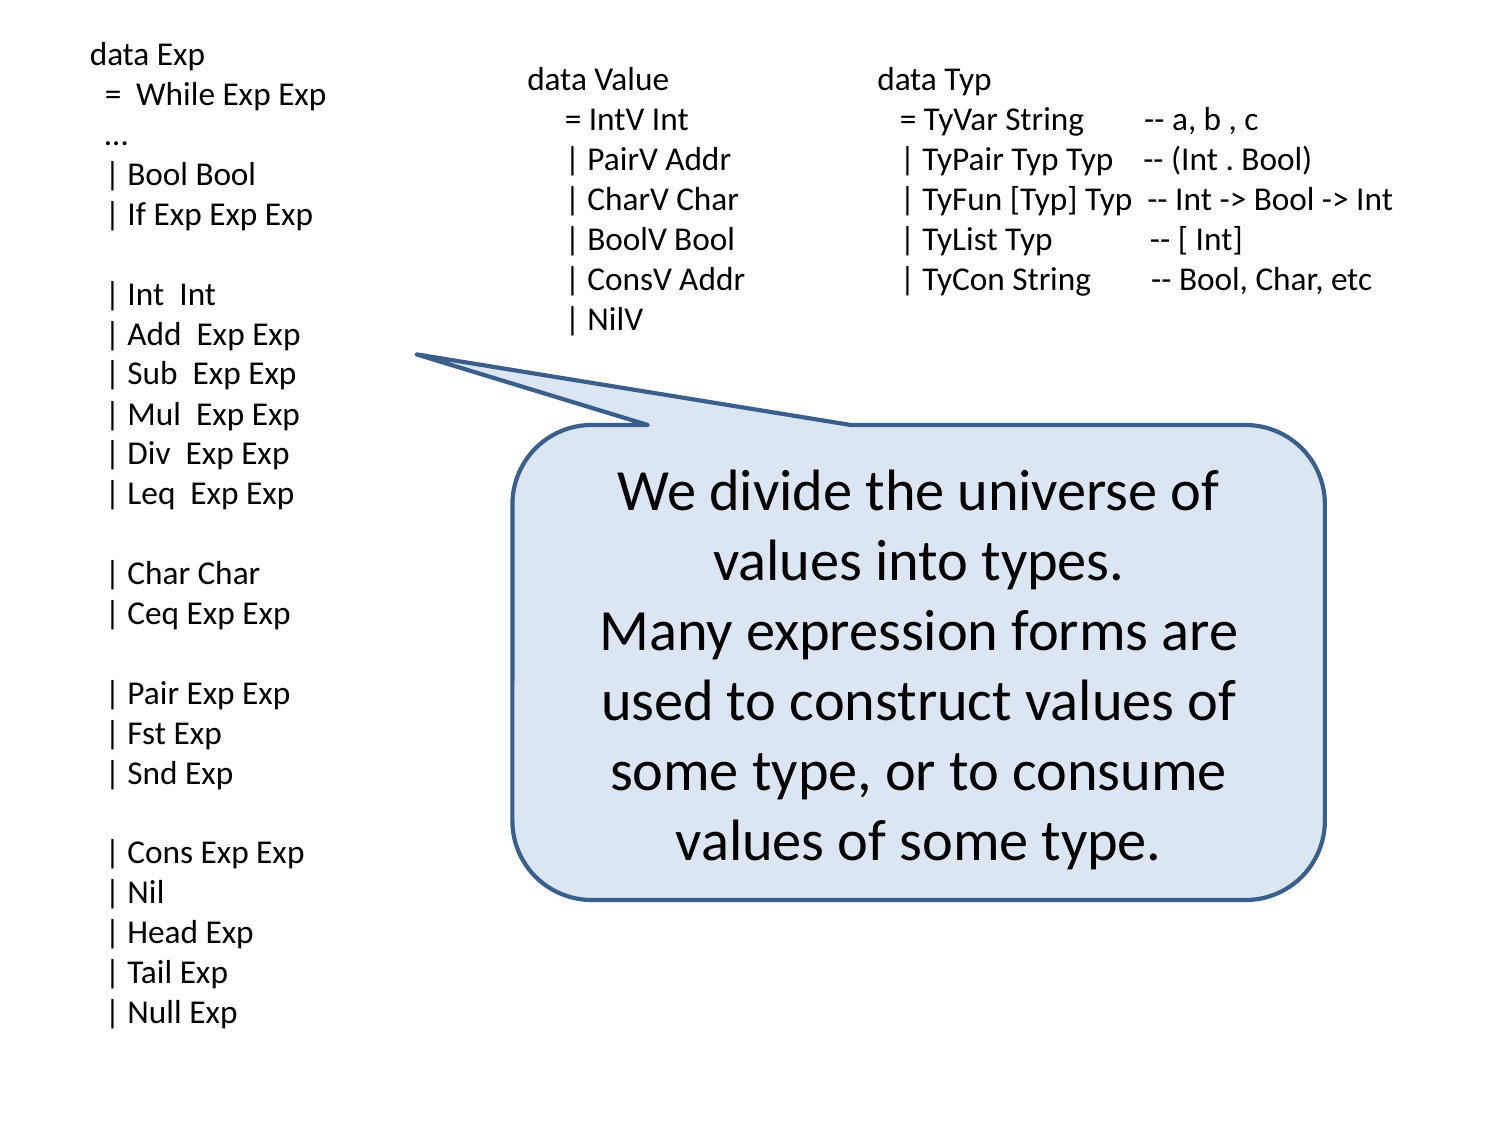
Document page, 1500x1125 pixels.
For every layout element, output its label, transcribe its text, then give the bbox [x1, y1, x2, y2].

text_box data Value = IntV Int | PairV Addr | CharV Char | BoolV Bool | ConsV Addr | NilV [512, 49, 913, 345]
text_box data Typ = TyVar String -- a, b , c | TyPair Typ Typ -- (Int . Bool) | TyFun [Typ] Typ -- Int -> Bool -> Int | TyList Typ -- [ Int] | TyCon String -- Bool, Char, etc [862, 49, 1413, 305]
text_box We divide the universe of values into types. Many expression forms are used to construct values of some type, or to consume values of some type. [414, 352, 1327, 903]
text_box data Exp = While Exp Exp … | Bool Bool | If Exp Exp Exp | Int Int | Add Exp Exp | Sub Exp Exp | Mul Exp Exp | Div Exp Exp | Leq Exp Exp | Char Char | Ceq Exp Exp | Pair Exp Exp | Fst Exp | Snd Exp | Cons Exp Exp | Nil | Head Exp | Tail Exp | Null Exp [74, 24, 525, 1038]
